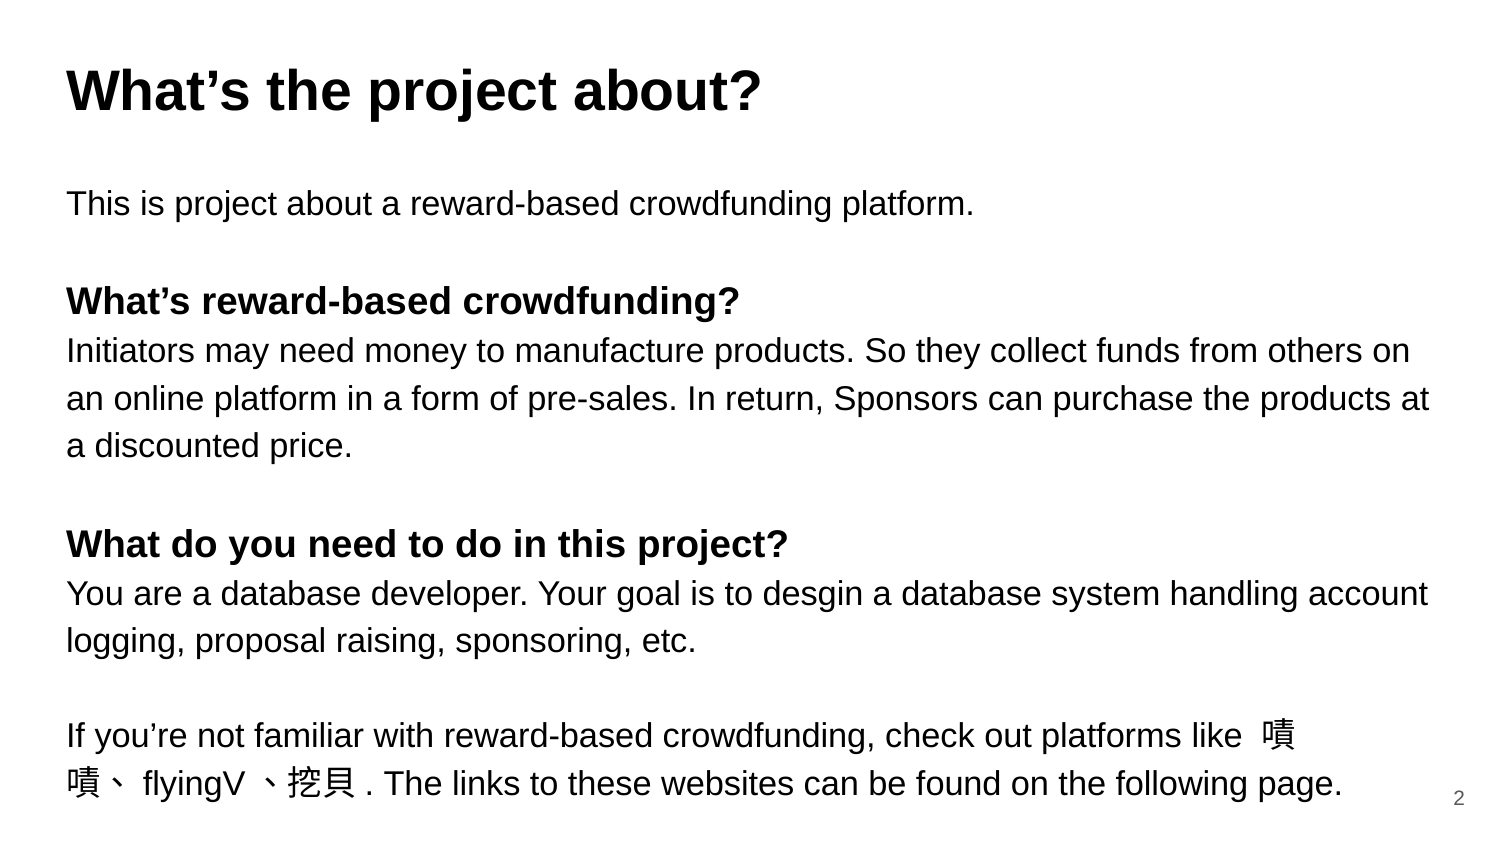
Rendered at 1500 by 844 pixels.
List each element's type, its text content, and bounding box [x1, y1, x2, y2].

slide_number 2 [1389, 764, 1480, 830]
list This is project about a reward-based crowdfunding platform. What’s reward-based crowdfunding? Initiators may need money to manufacture products. So they collect funds from others on an online platform in a form of pre-sales. In return, Sponsors can purchase the products at a discounted price. What do you need to do in this project? You are a database developer. Your goal is to desgin a database system handling account logging, proposal raising, sponsoring, etc. If you’re not familiar with reward-based crowdfunding, check out platforms like 嘖嘖、flyingV、挖貝. The links to these websites can be found on the following page. [51, 159, 1449, 801]
title What’s the project about? [51, 43, 1449, 138]
